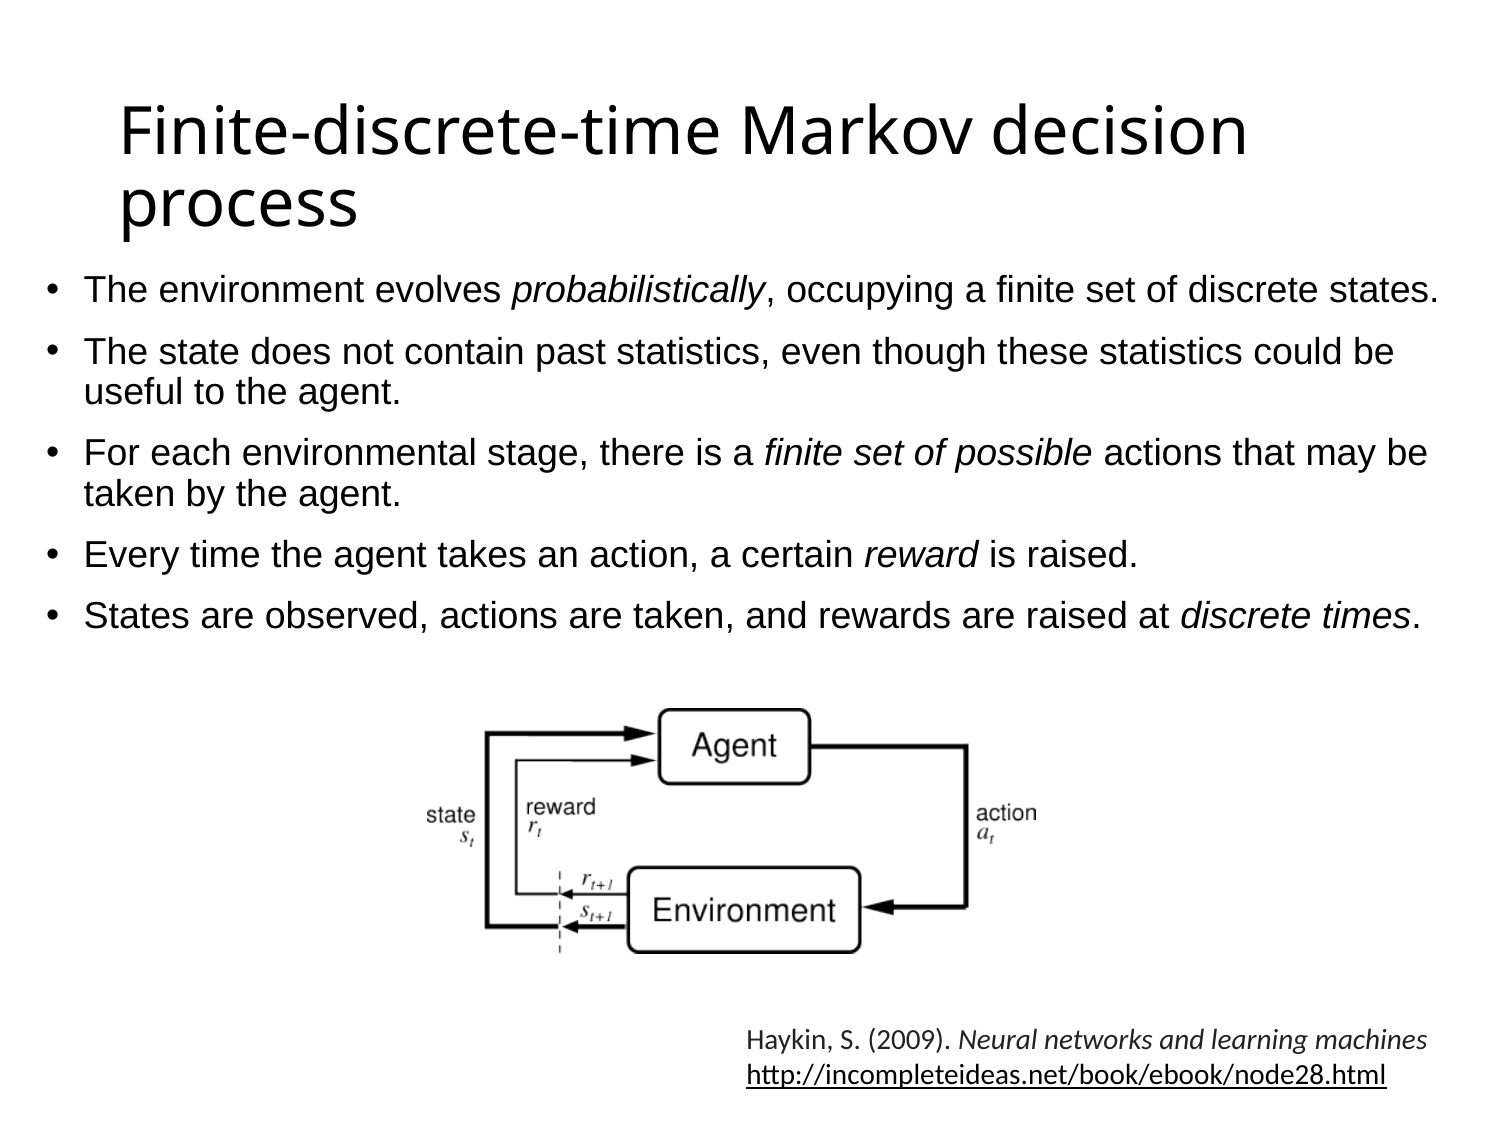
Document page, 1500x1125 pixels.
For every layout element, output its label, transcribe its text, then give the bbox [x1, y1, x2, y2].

picture [427, 708, 1036, 954]
list The environment evolves probabilistically, occupying a finite set of discrete states. The state does not contain past statistics, even though these statistics could be useful to the agent. ﻿﻿For each environmental stage, there is a finite set of possible actions that may be taken by the agent. ﻿﻿Every time the agent takes an action, a certain reward is raised. ﻿﻿States are observed, actions are taken, and rewards are raised at discrete times. [31, 262, 1460, 667]
title Finite-discrete-time Markov decision process [103, 59, 1397, 262]
text_box Haykin, S. (2009). Neural networks and learning machines http://incompleteideas.net/book/ebook/node28.html [731, 1013, 1460, 1098]
